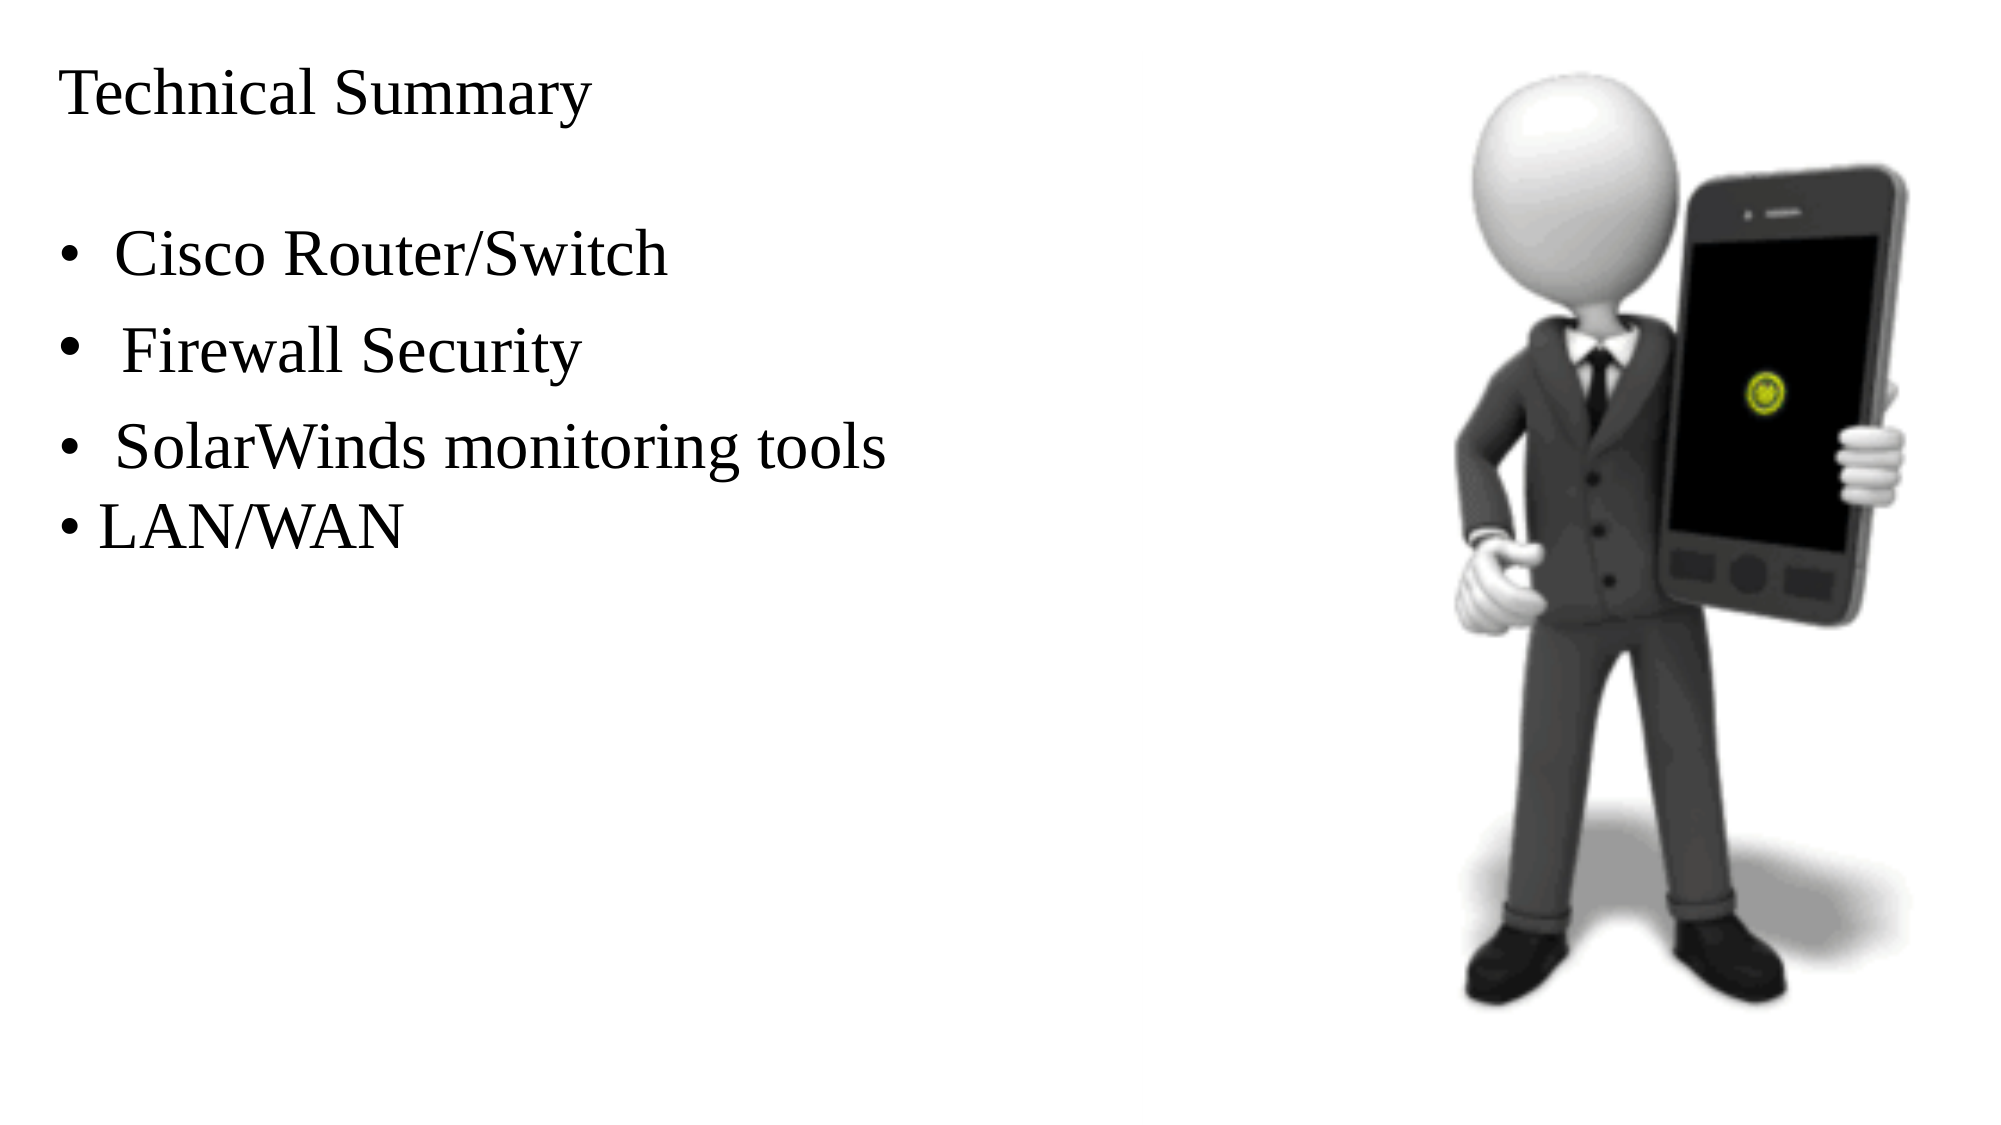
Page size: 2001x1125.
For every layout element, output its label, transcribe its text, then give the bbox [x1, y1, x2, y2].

text_box • SolarWinds monitoring tools • LAN/WAN [43, 394, 1044, 569]
picture [1141, 51, 2000, 1125]
text_box Firewall Security [43, 298, 1044, 393]
text_box Technical Summary • Cisco Router/Switch [43, 41, 1926, 296]
